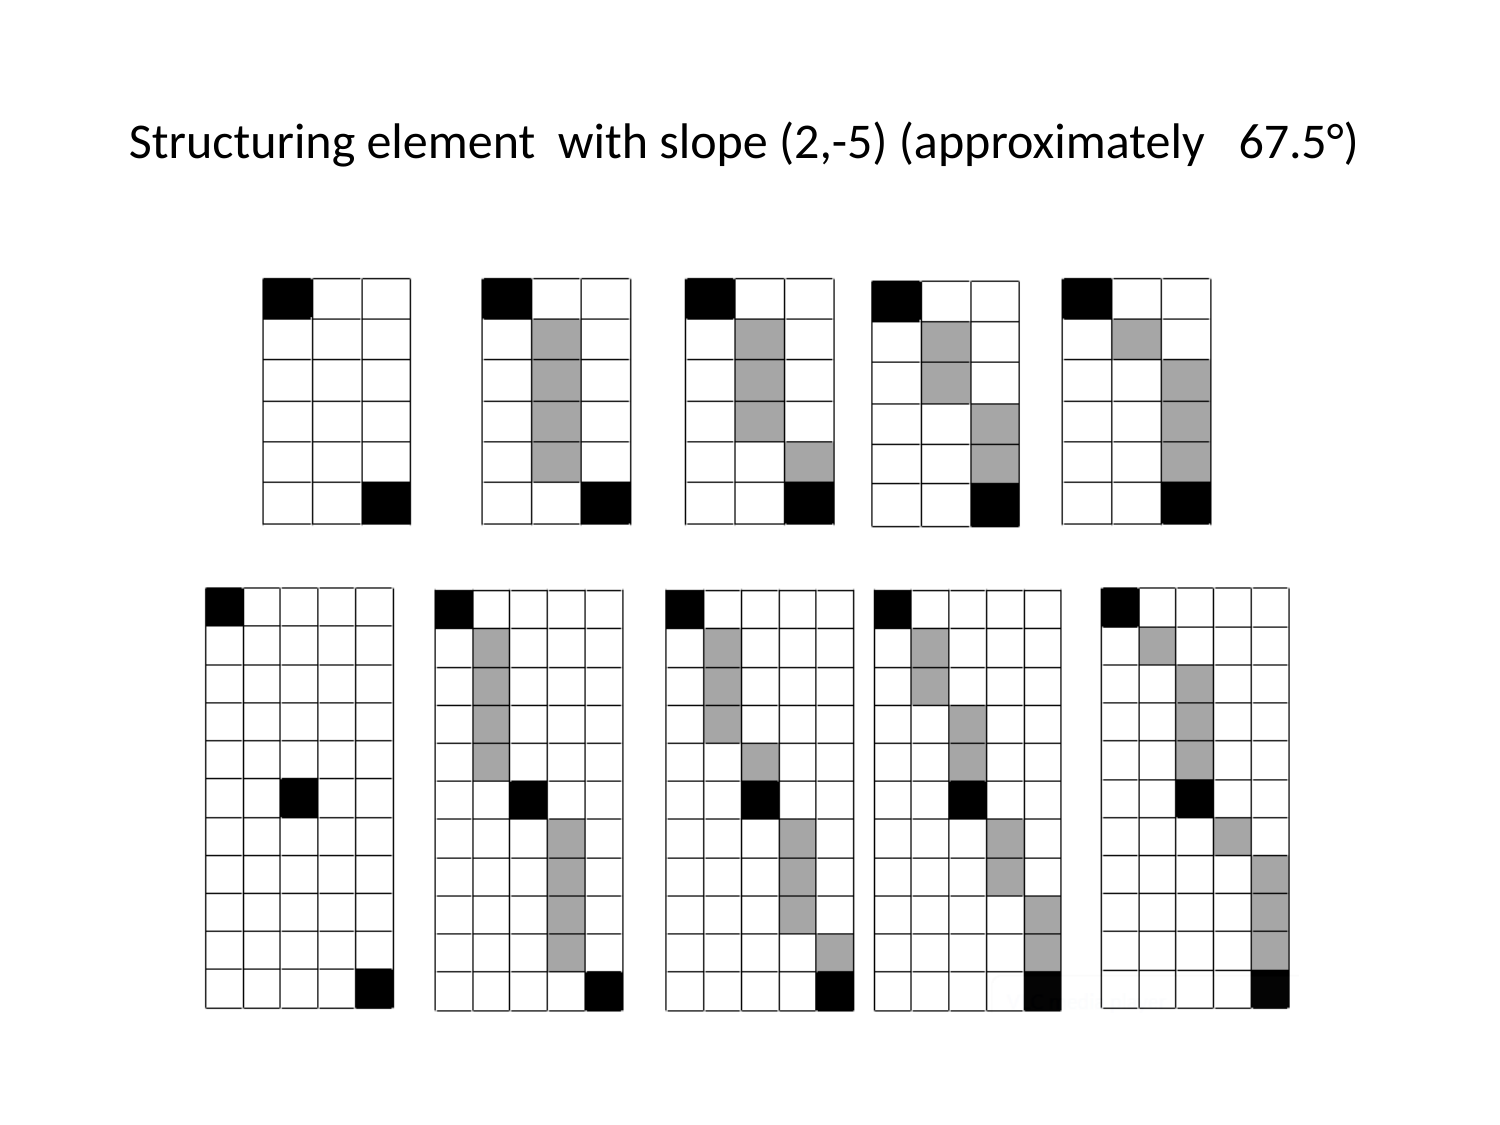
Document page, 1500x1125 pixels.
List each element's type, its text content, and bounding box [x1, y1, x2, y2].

title Structuring element with slope (2,-5) (approximately 67.5°) [75, 45, 1425, 233]
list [200, 269, 1300, 1013]
